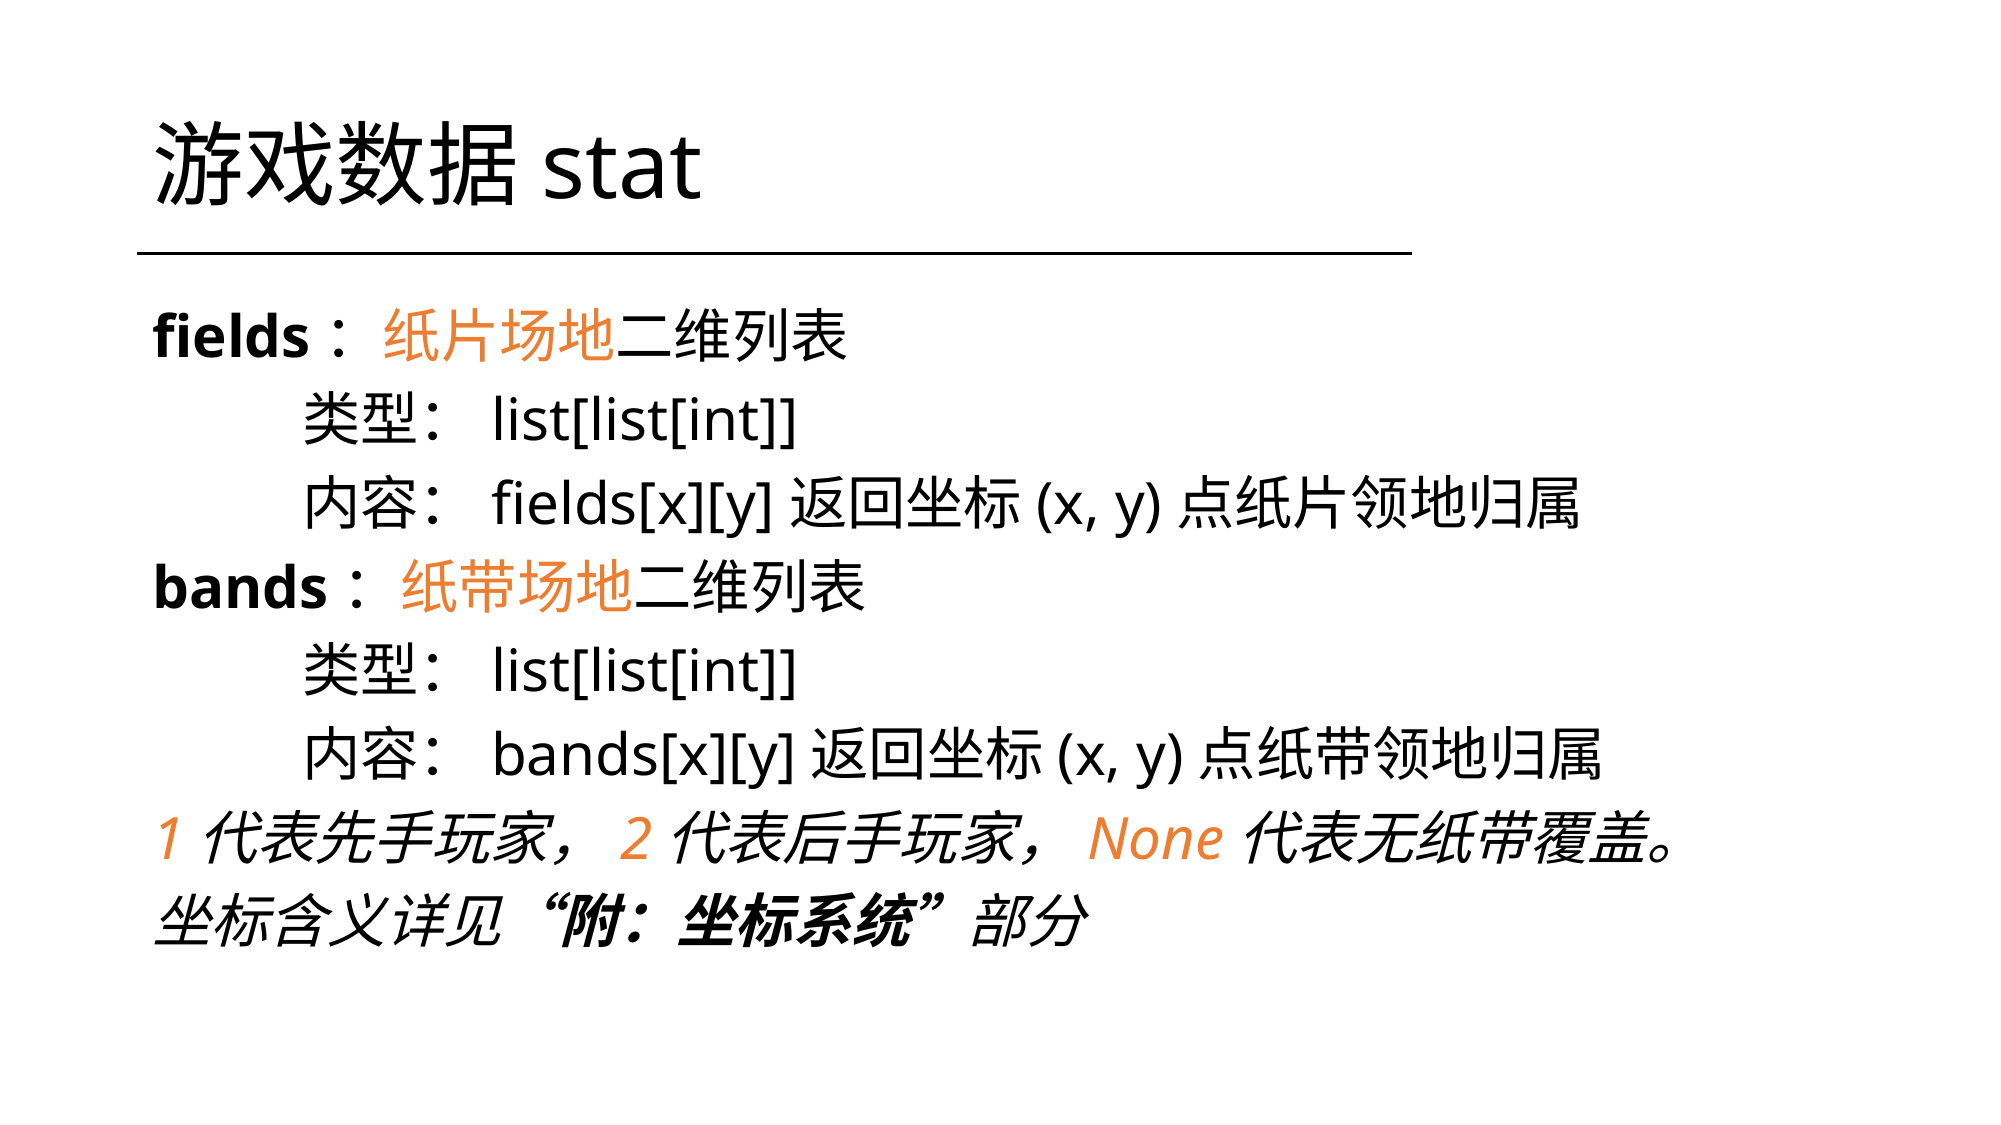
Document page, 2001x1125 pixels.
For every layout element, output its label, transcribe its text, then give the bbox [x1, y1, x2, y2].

list fields：纸片场地二维列表 类型：list[list[int]] 内容：fields[x][y]返回坐标(x, y)点纸片领地归属 bands：纸带场地二维列表 类型：list[list[int]] 内容：bands[x][y]返回坐标(x, y)点纸带领地归属 1代表先手玩家，2代表后手玩家，None代表无纸带覆盖。 坐标含义详见“附：坐标系统”部分 [137, 299, 1863, 1014]
title 游戏数据stat [137, 59, 1863, 278]
